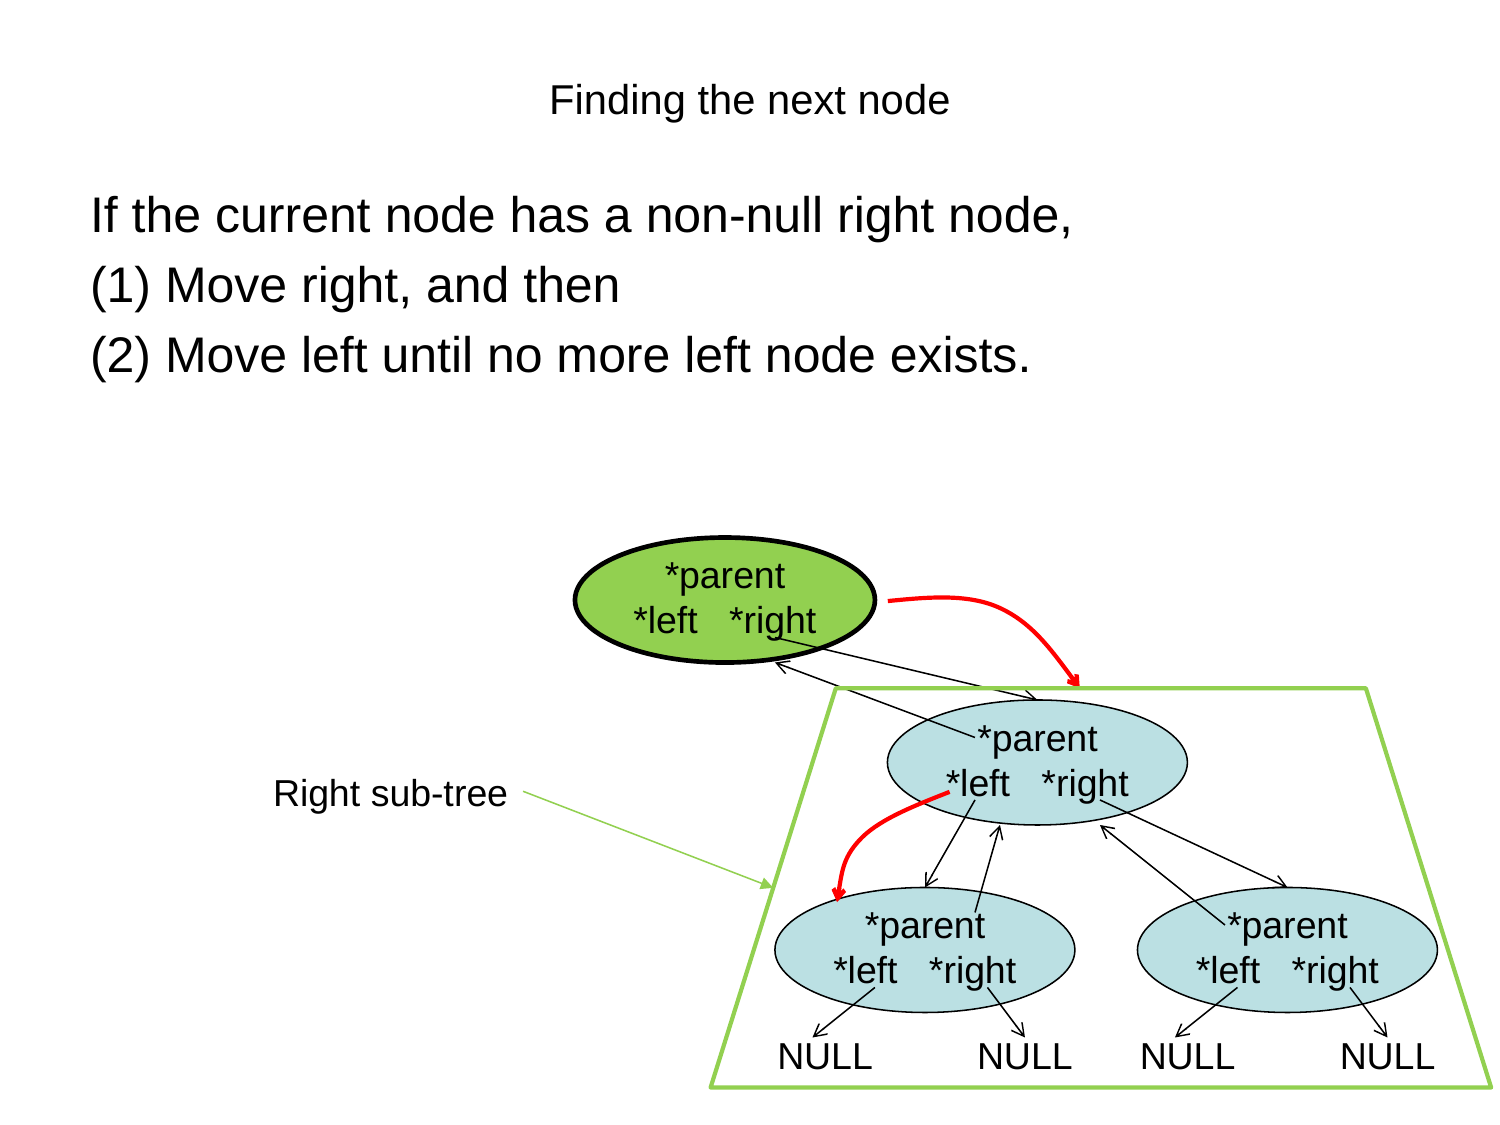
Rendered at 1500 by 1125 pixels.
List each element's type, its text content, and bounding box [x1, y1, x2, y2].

text_box Right sub-tree [258, 761, 524, 822]
text_box [887, 595, 1080, 686]
text_box [708, 686, 1494, 1090]
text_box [524, 791, 774, 889]
list If the current node has a non-null right node, Move right, and then Move left until no more left node exists. [75, 174, 1425, 1005]
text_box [980, 993, 1032, 1032]
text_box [943, 855, 1032, 882]
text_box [1099, 799, 1288, 888]
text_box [774, 662, 976, 738]
text_box [574, 565, 600, 635]
text_box [663, 537, 787, 543]
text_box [905, 818, 994, 869]
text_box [1174, 987, 1238, 1038]
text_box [774, 637, 1038, 701]
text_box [1343, 993, 1394, 1032]
text_box [631, 649, 769, 663]
text_box [850, 565, 875, 635]
text_box *parent *left *right [600, 543, 850, 649]
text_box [812, 987, 876, 1038]
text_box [1099, 824, 1226, 926]
title Finding the next node [75, 45, 1425, 150]
